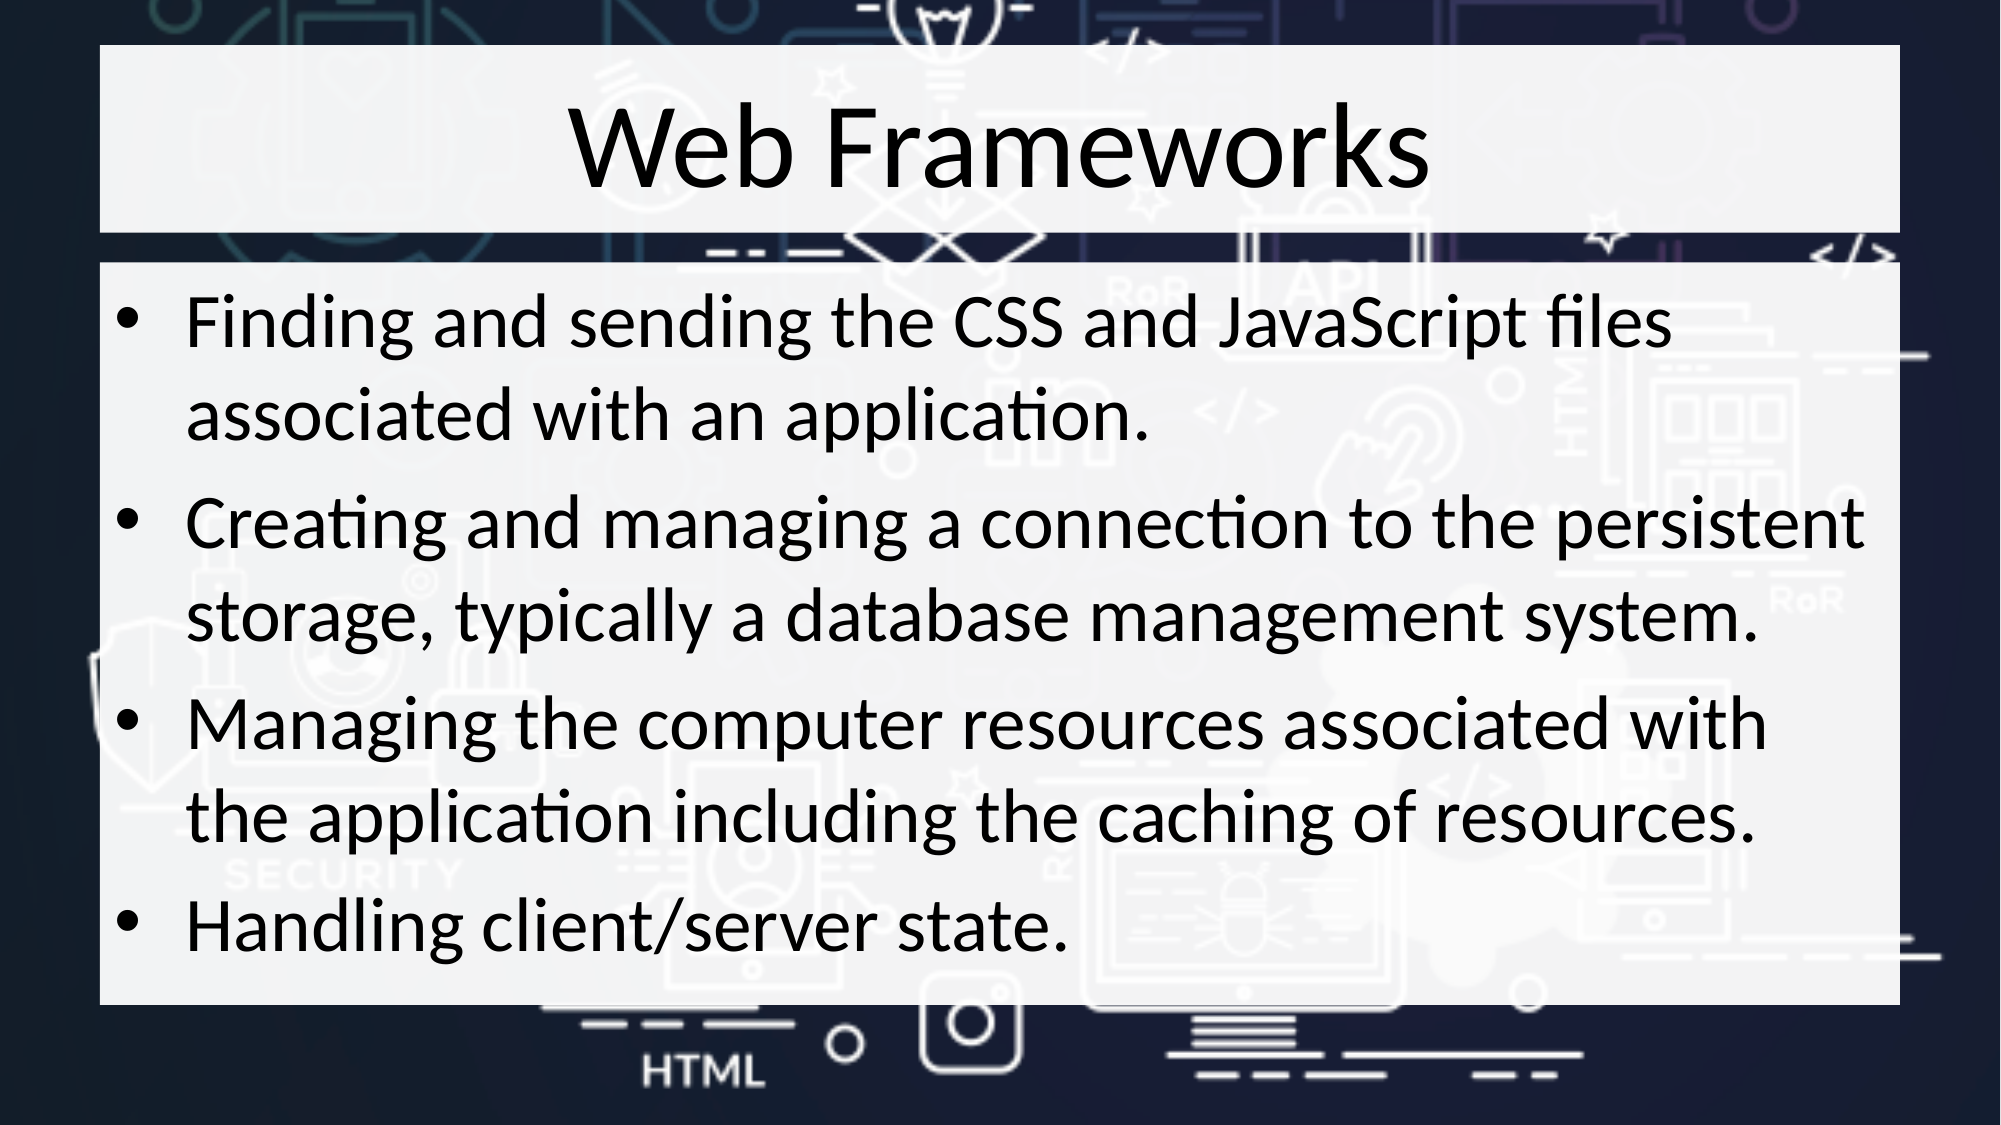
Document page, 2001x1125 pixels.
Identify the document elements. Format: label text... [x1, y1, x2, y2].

picture [0, 0, 2001, 1125]
list Finding and sending the CSS and JavaScript files associated with an application. Creating and managing a connection to the persistent storage, typically a database management system. Managing the computer resources associated with the application including the caching of resources. Handling client/server state. [99, 262, 1900, 1005]
title Web Frameworks [99, 45, 1900, 233]
